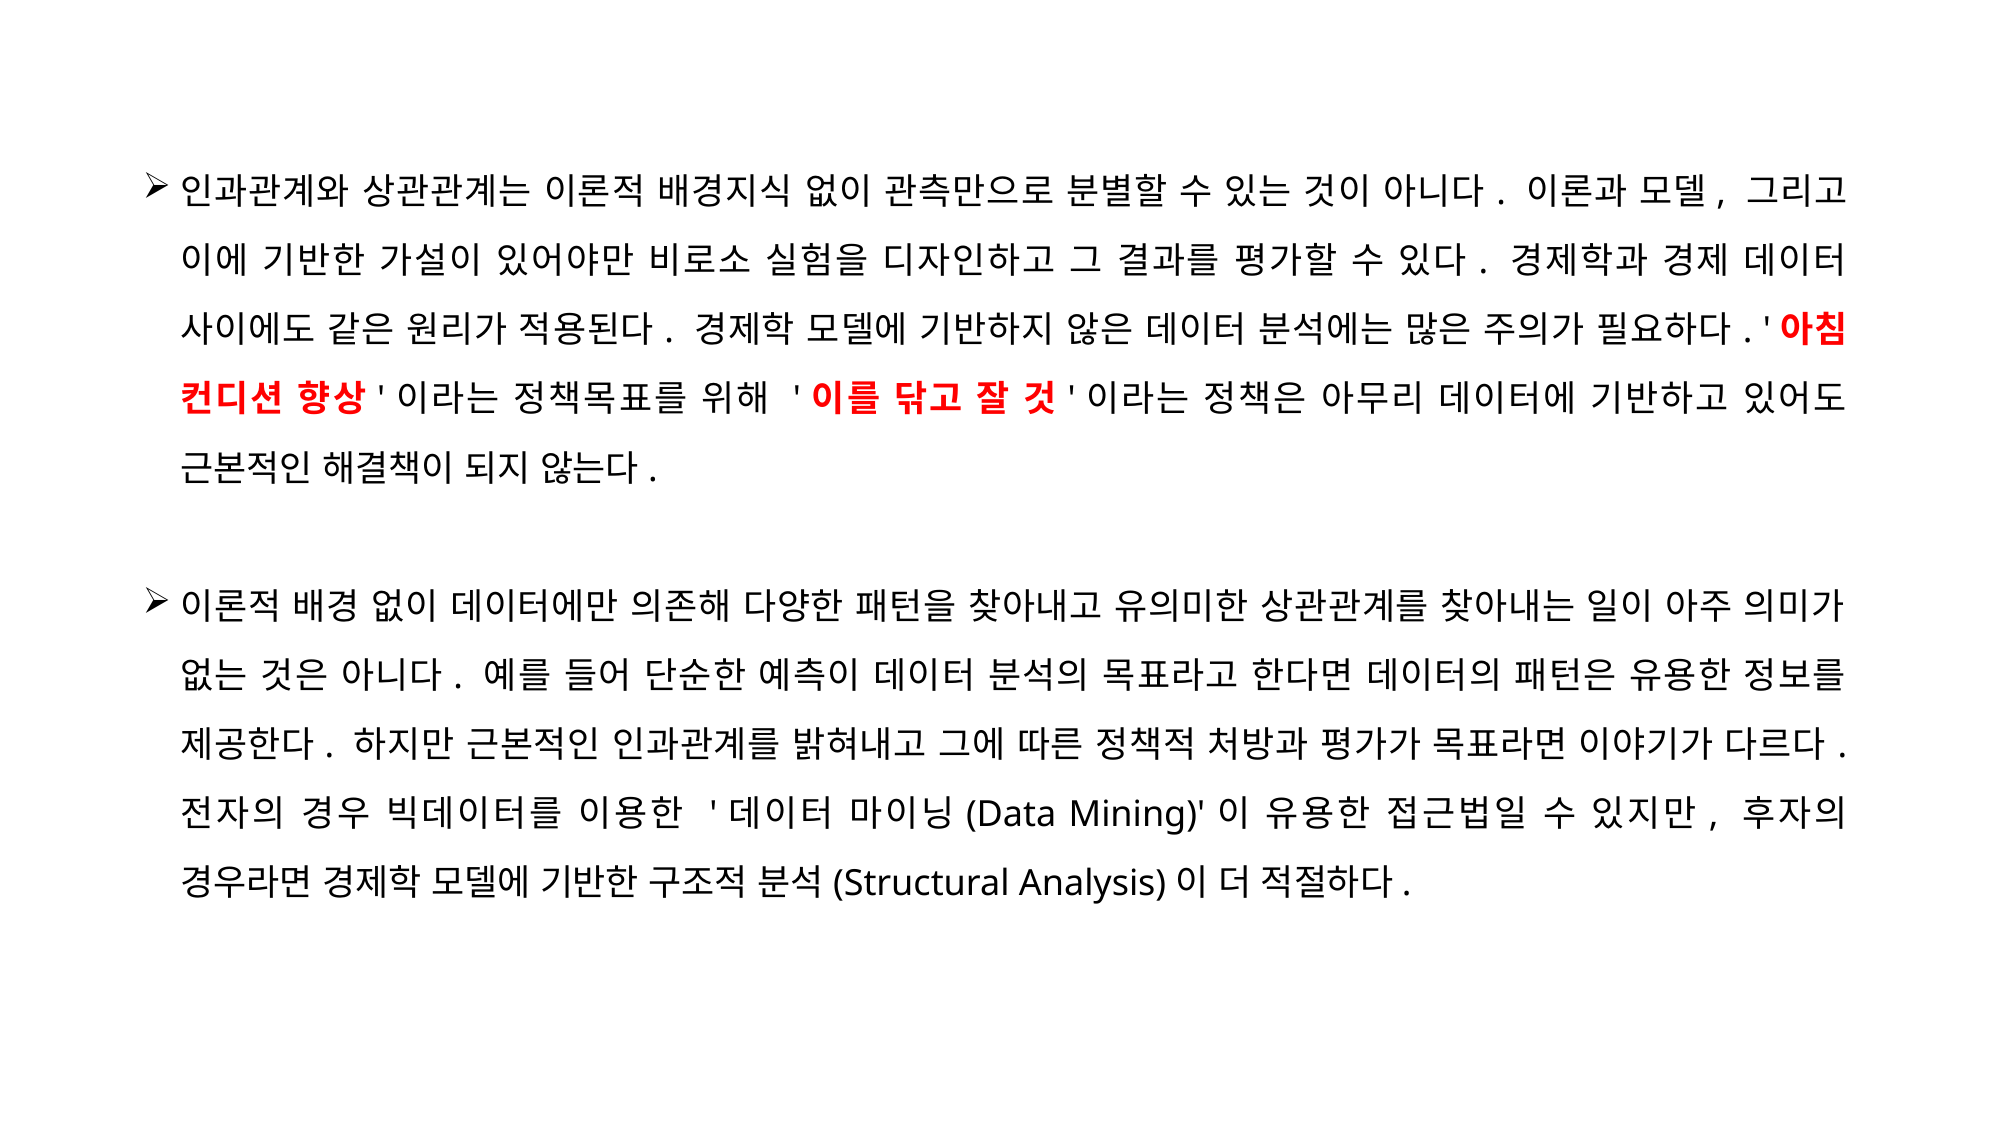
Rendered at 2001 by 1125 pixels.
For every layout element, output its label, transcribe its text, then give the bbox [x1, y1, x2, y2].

list 인과관계와 상관관계는 이론적 배경지식 없이 관측만으로 분별할 수 있는 것이 아니다. 이론과 모델, 그리고 이에 기반한 가설이 있어야만 비로소 실험을 디자인하고 그 결과를 평가할 수 있다. 경제학과 경제 데이터 사이에도 같은 원리가 적용된다. 경제학 모델에 기반하지 않은 데이터 분석에는 많은 주의가 필요하다. '아침 컨디션 향상'이라는 정책목표를 위해 '이를 닦고 잘 것'이라는 정책은 아무리 데이터에 기반하고 있어도 근본적인 해결책이 되지 않는다. 이론적 배경 없이 데이터에만 의존해 다양한 패턴을 찾아내고 유의미한 상관관계를 찾아내는 일이 아주 의미가 없는 것은 아니다. 예를 들어 단순한 예측이 데이터 분석의 목표라고 한다면 데이터의 패턴은 유용한 정보를 제공한다. 하지만 근본적인 인과관계를 밝혀내고 그에 따른 정책적 처방과 평가가 목표라면 이야기가 다르다. 전자의 경우 빅데이터를 이용한 '데이터 마이닝(Data Mining)'이 유용한 접근법일 수 있지만, 후자의 경우라면 경제학 모델에 기반한 구조적 분석(Structural Analysis)이 더 적절하다. [127, 134, 1863, 985]
